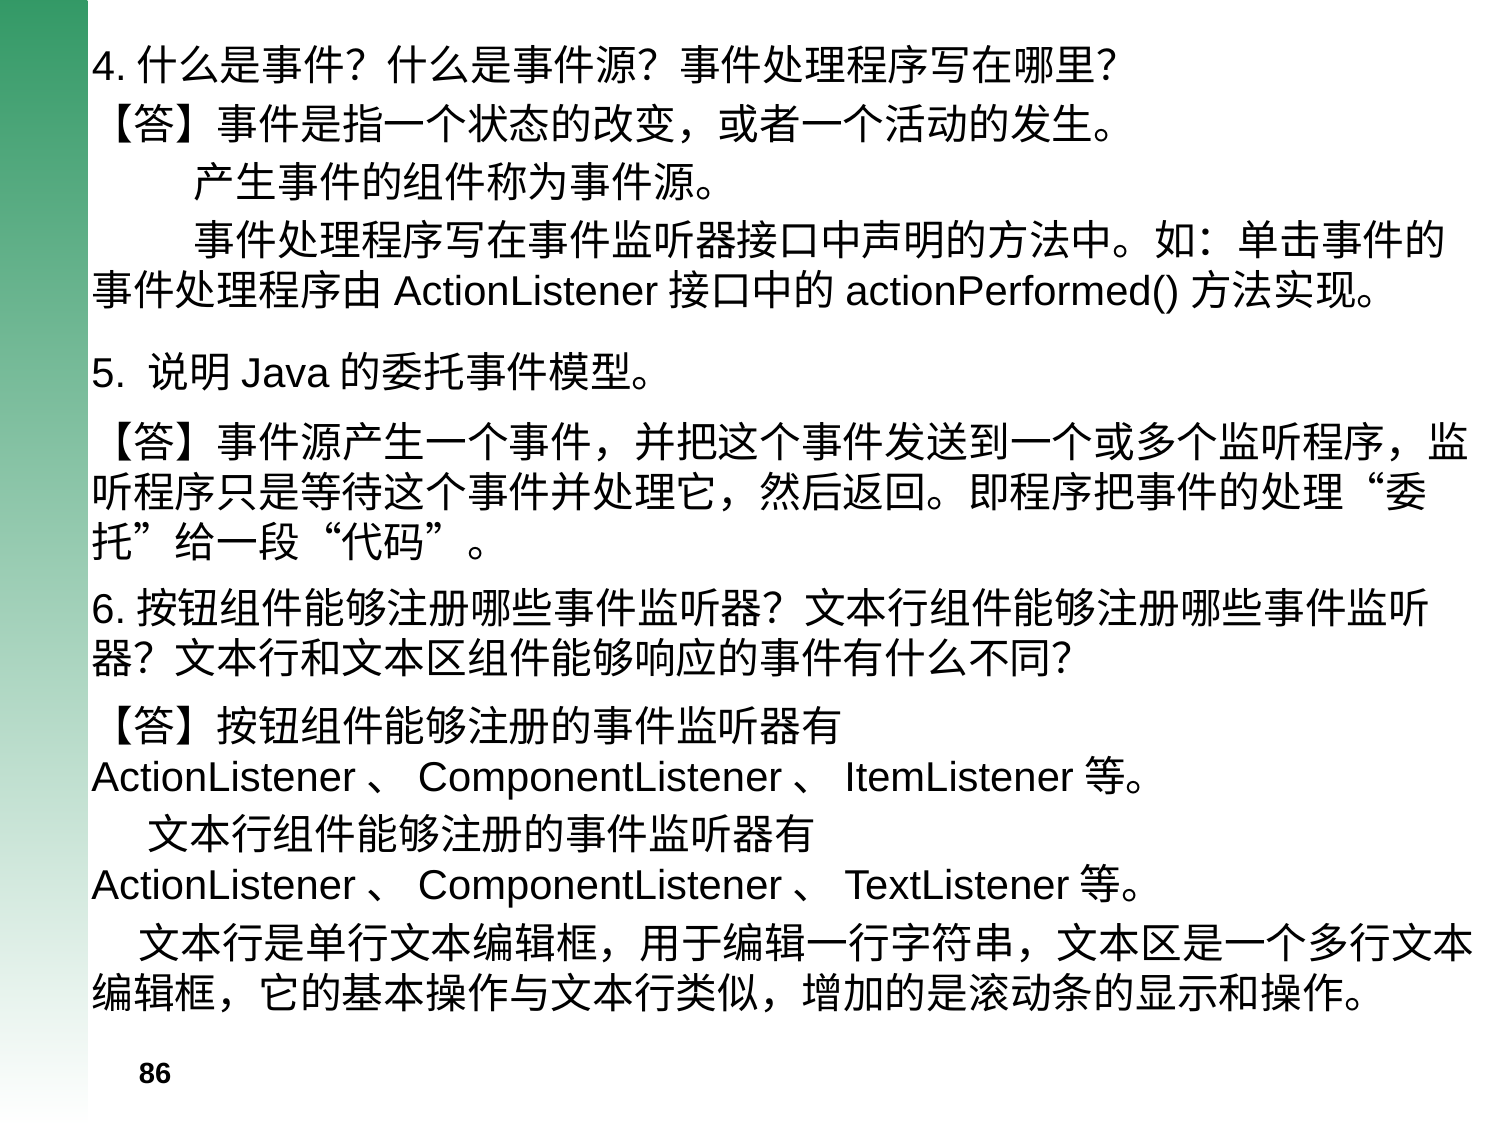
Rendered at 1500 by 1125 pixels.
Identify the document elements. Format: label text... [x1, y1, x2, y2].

slide_number 86 [123, 1047, 474, 1083]
text_box 6.按钮组件能够注册哪些事件监听器？文本行组件能够注册哪些事件监听器？文本行和文本区组件能够响应的事件有什么不同？ [76, 574, 1463, 669]
text_box 5. 说明Java的委托事件模型。 [76, 338, 1463, 408]
text_box 【答】事件源产生一个事件，并把这个事件发送到一个或多个监听程序，监听程序只是等待这个事件并处理它，然后返回。即程序把事件的处理“委托”给一段“代码”。 [76, 408, 1495, 587]
text_box 【答】按钮组件能够注册的事件监听器有ActionListener、ComponentListener、ItemListener等。 文本行组件能够注册的事件监听器有ActionListener、ComponentListener、TextListener等。 文本行是单行文本编辑框，用于编辑一行字符串，文本区是一个多行文本编辑框，它的基本操作与文本行类似，增加的是滚动条的显示和操作。 [76, 692, 1495, 1047]
text_box 【答】事件是指一个状态的改变，或者一个活动的发生。 产生事件的组件称为事件源。 事件处理程序写在事件监听器接口中声明的方法中。如：单击事件的事件处理程序由ActionListener接口中的actionPerformed()方法实现。 [76, 90, 1495, 350]
list 4.什么是事件？什么是事件源？事件处理程序写在哪里？ [76, 31, 1463, 90]
